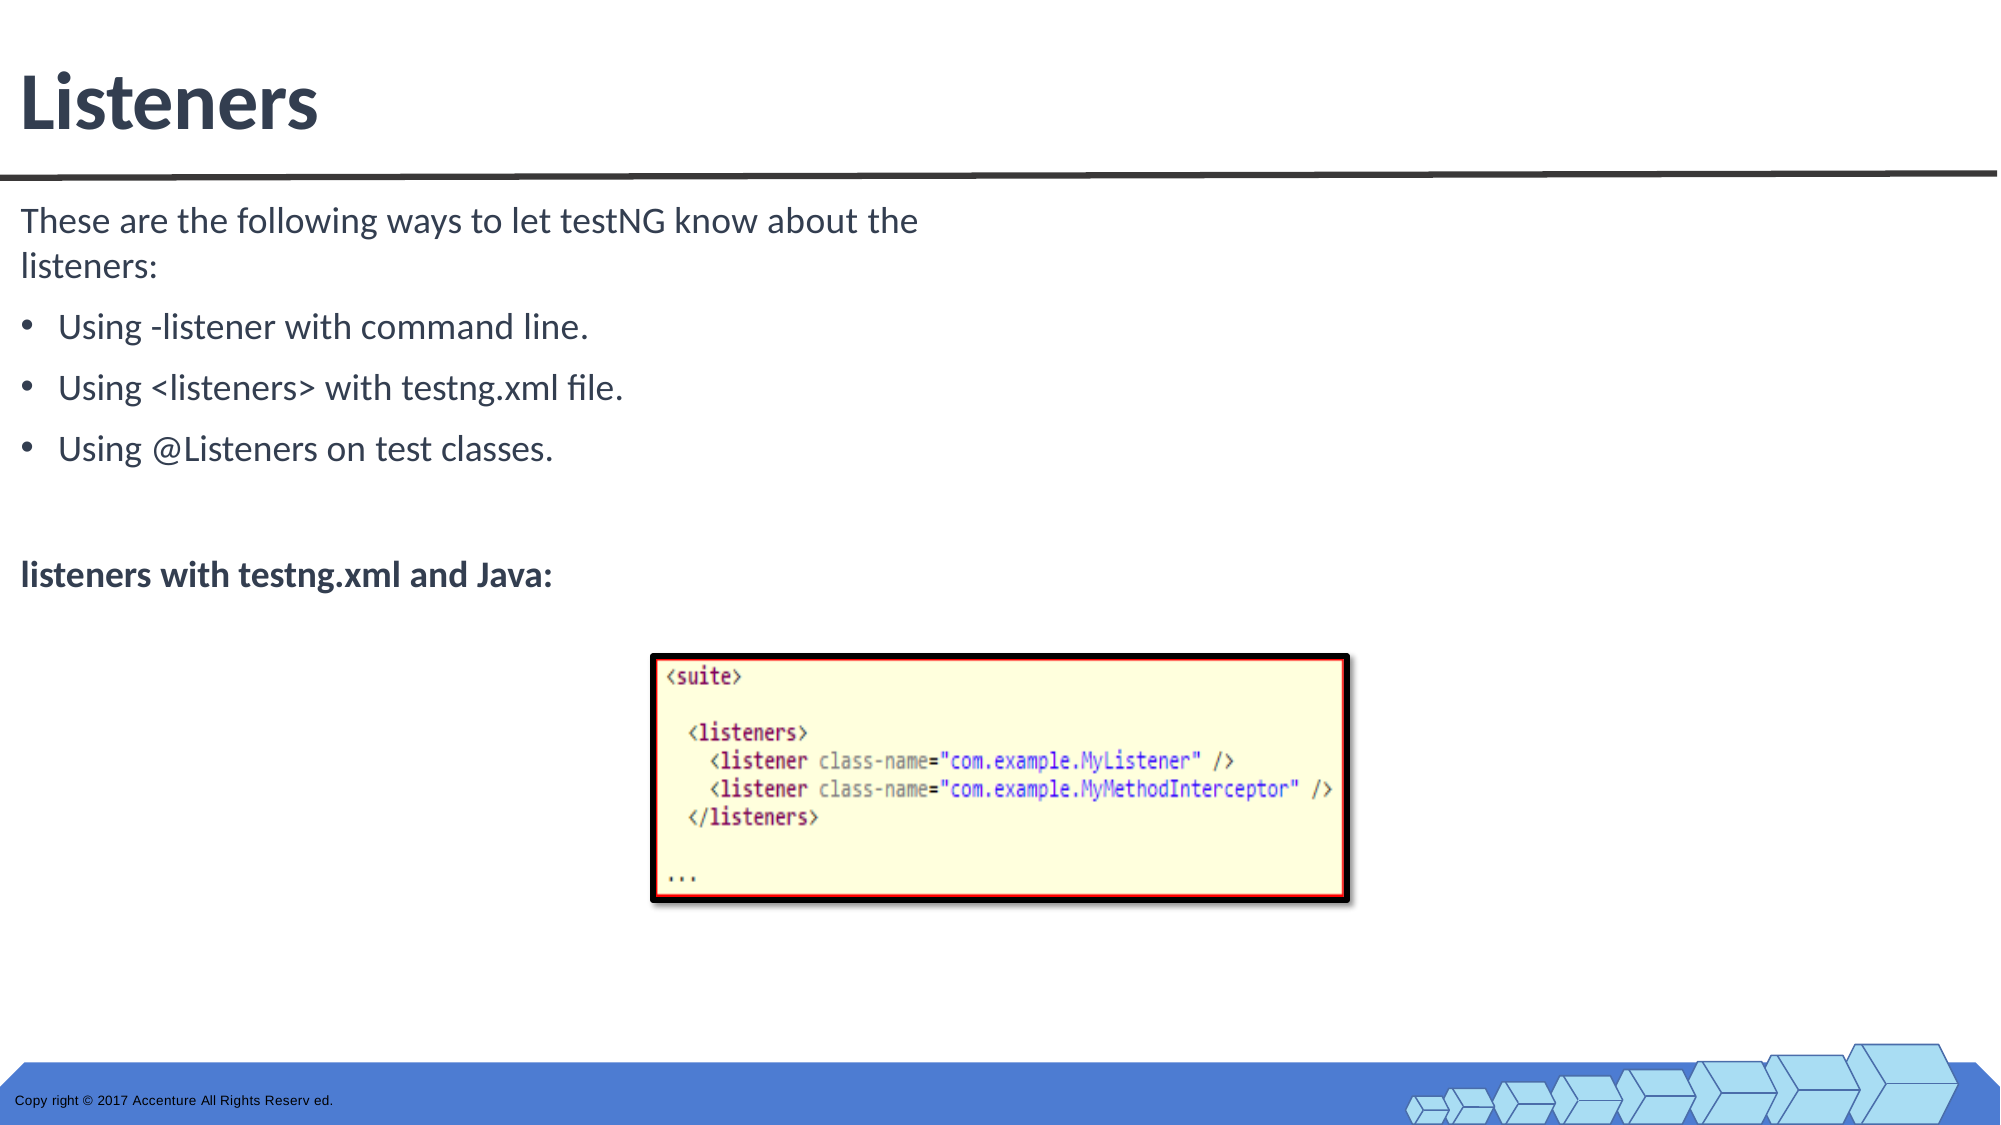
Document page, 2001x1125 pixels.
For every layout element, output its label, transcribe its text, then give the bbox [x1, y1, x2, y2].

title Listeners [18, 44, 325, 177]
footer Copy right © 2017 Accenture All Rights Reserv ed. [12, 1090, 338, 1125]
text_box [653, 656, 1347, 901]
text_box These are the following ways to let testNG know about the listeners: Using -listener with command line. Using <listeners> with testng.xml file. Using @Listeners on test classes. listeners with testng.xml and Java: [18, 177, 1065, 595]
text_box [643, 646, 1365, 918]
